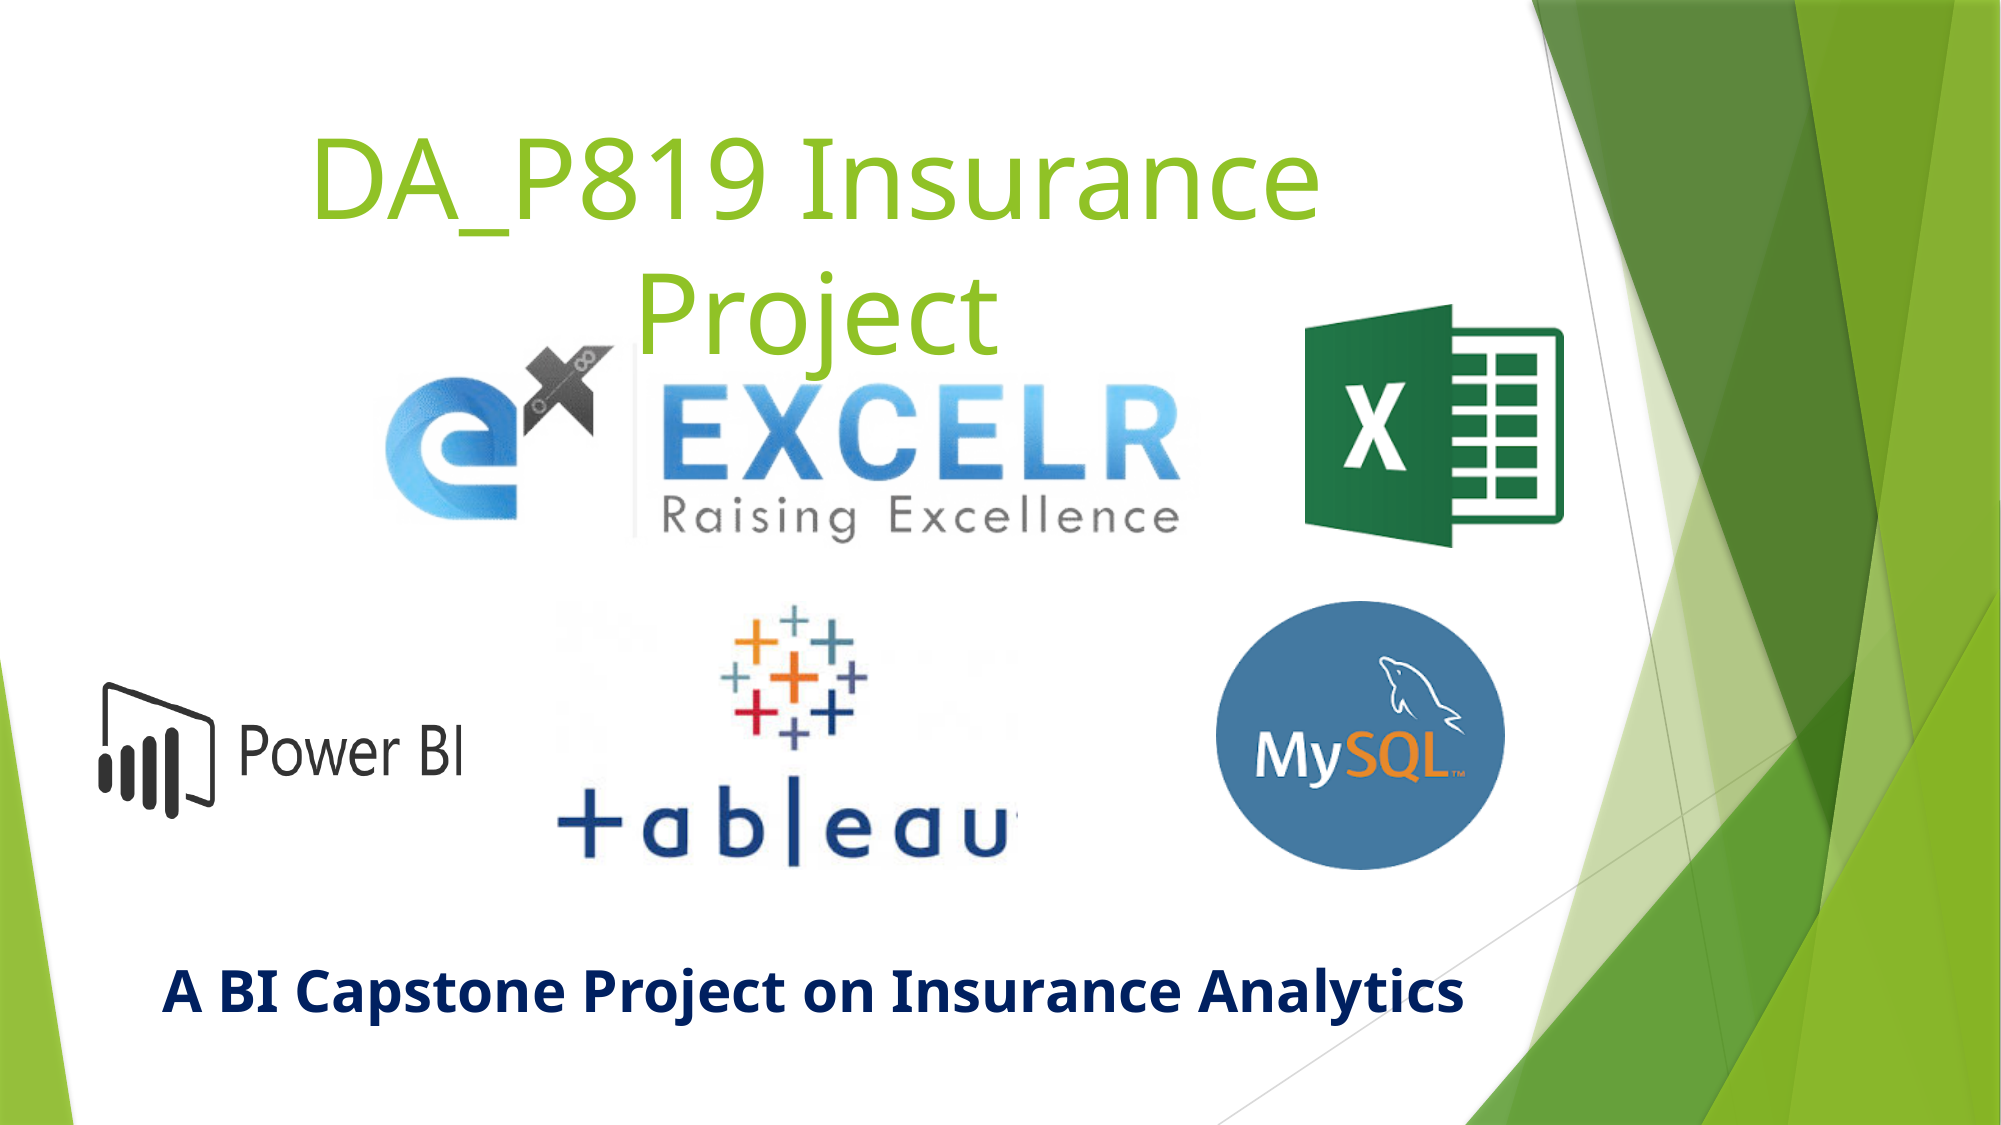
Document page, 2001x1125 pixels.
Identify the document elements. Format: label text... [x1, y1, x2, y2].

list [373, 322, 1234, 563]
picture [1304, 304, 1564, 548]
title DA_P819 Insurance Project [111, 99, 1522, 218]
picture [556, 601, 1019, 870]
text_box A BI Capstone Project on Insurance Analytics [146, 946, 1689, 1102]
picture [75, 629, 485, 870]
picture [1216, 601, 1506, 870]
